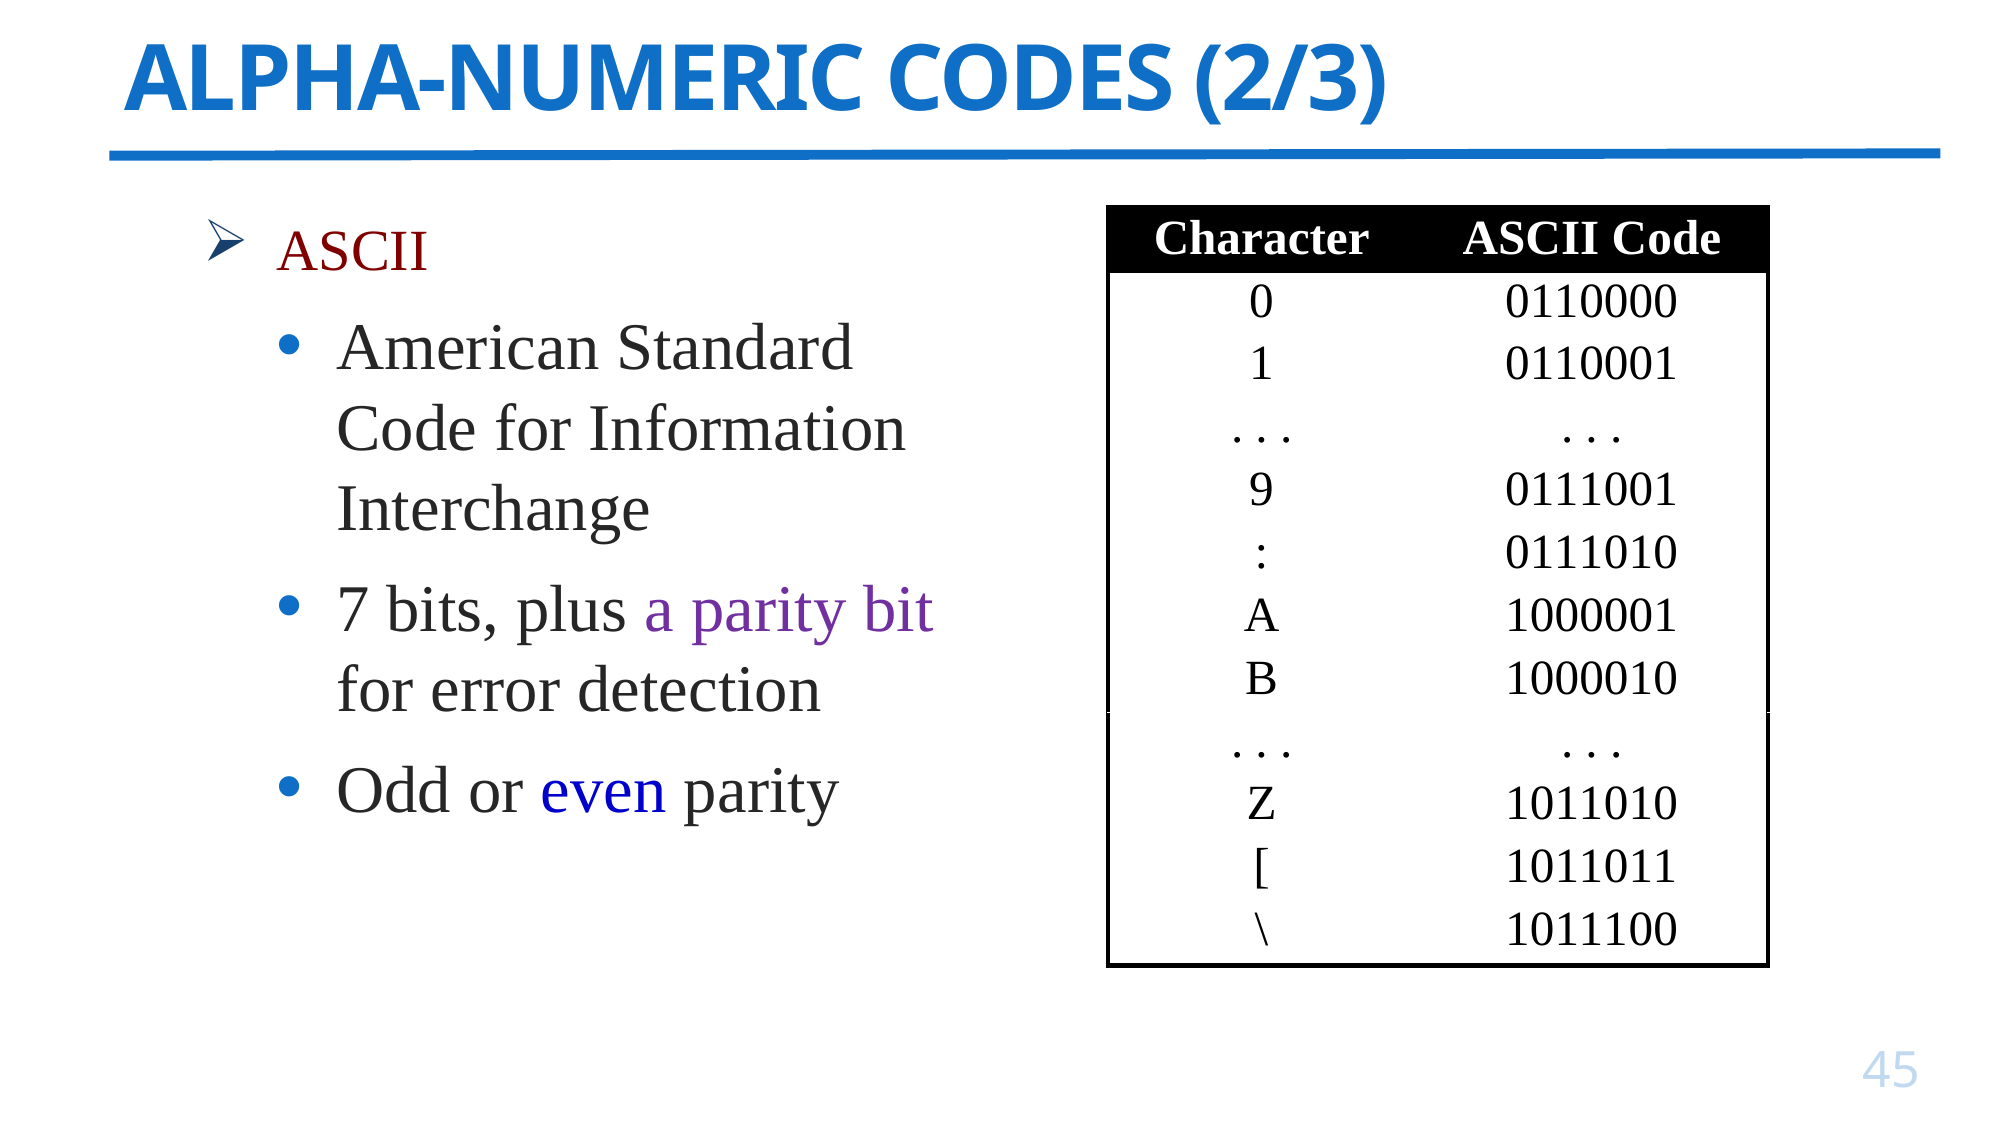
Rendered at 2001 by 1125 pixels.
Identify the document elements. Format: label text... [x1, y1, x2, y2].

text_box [1083, 204, 1810, 1008]
title ALPHA-NUMERIC CODES (2/3) [109, 12, 1877, 154]
text_box ASCII American Standard Code for Information Interchange 7 bits, plus a parity bit for error detection Odd or even parity [188, 205, 966, 999]
slide_number 45 [1739, 1050, 1935, 1113]
